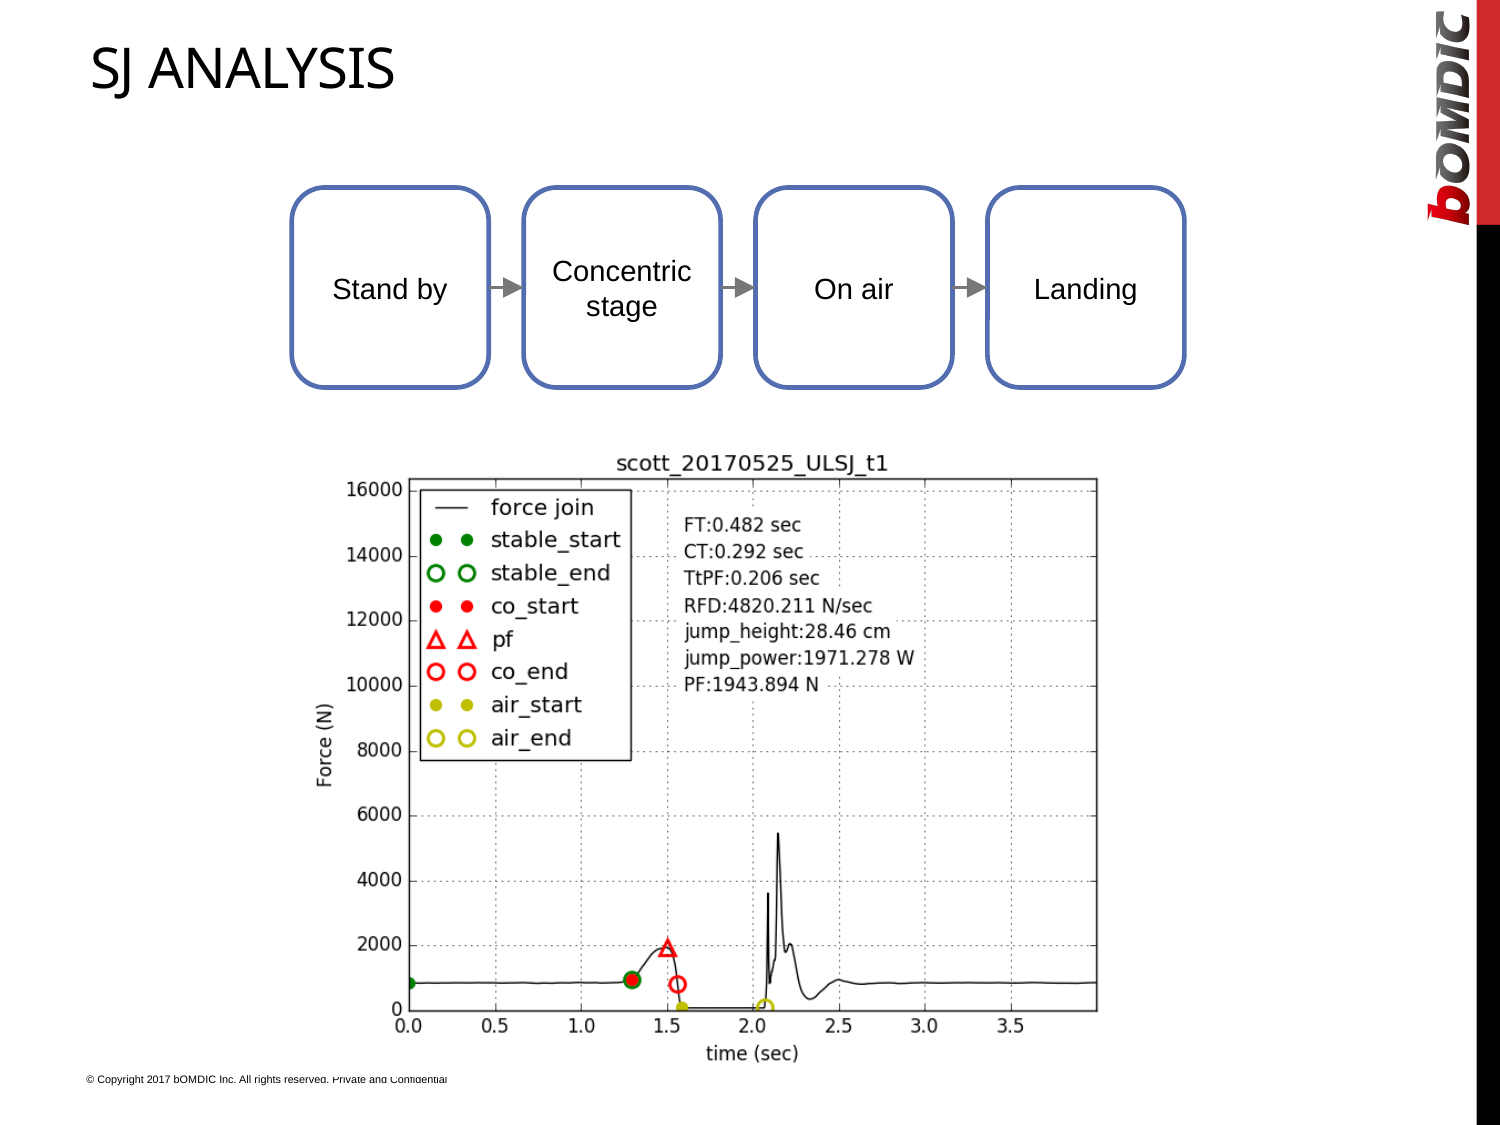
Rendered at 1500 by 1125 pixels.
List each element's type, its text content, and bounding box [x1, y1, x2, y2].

text_box Stand by [289, 185, 492, 390]
picture [297, 411, 1185, 1078]
text_box Concentric stage [521, 185, 723, 390]
title SJ Analysis [75, 25, 1025, 250]
text_box Landing [985, 185, 1187, 390]
text_box On air [753, 185, 955, 390]
picture [1428, 12, 1472, 225]
